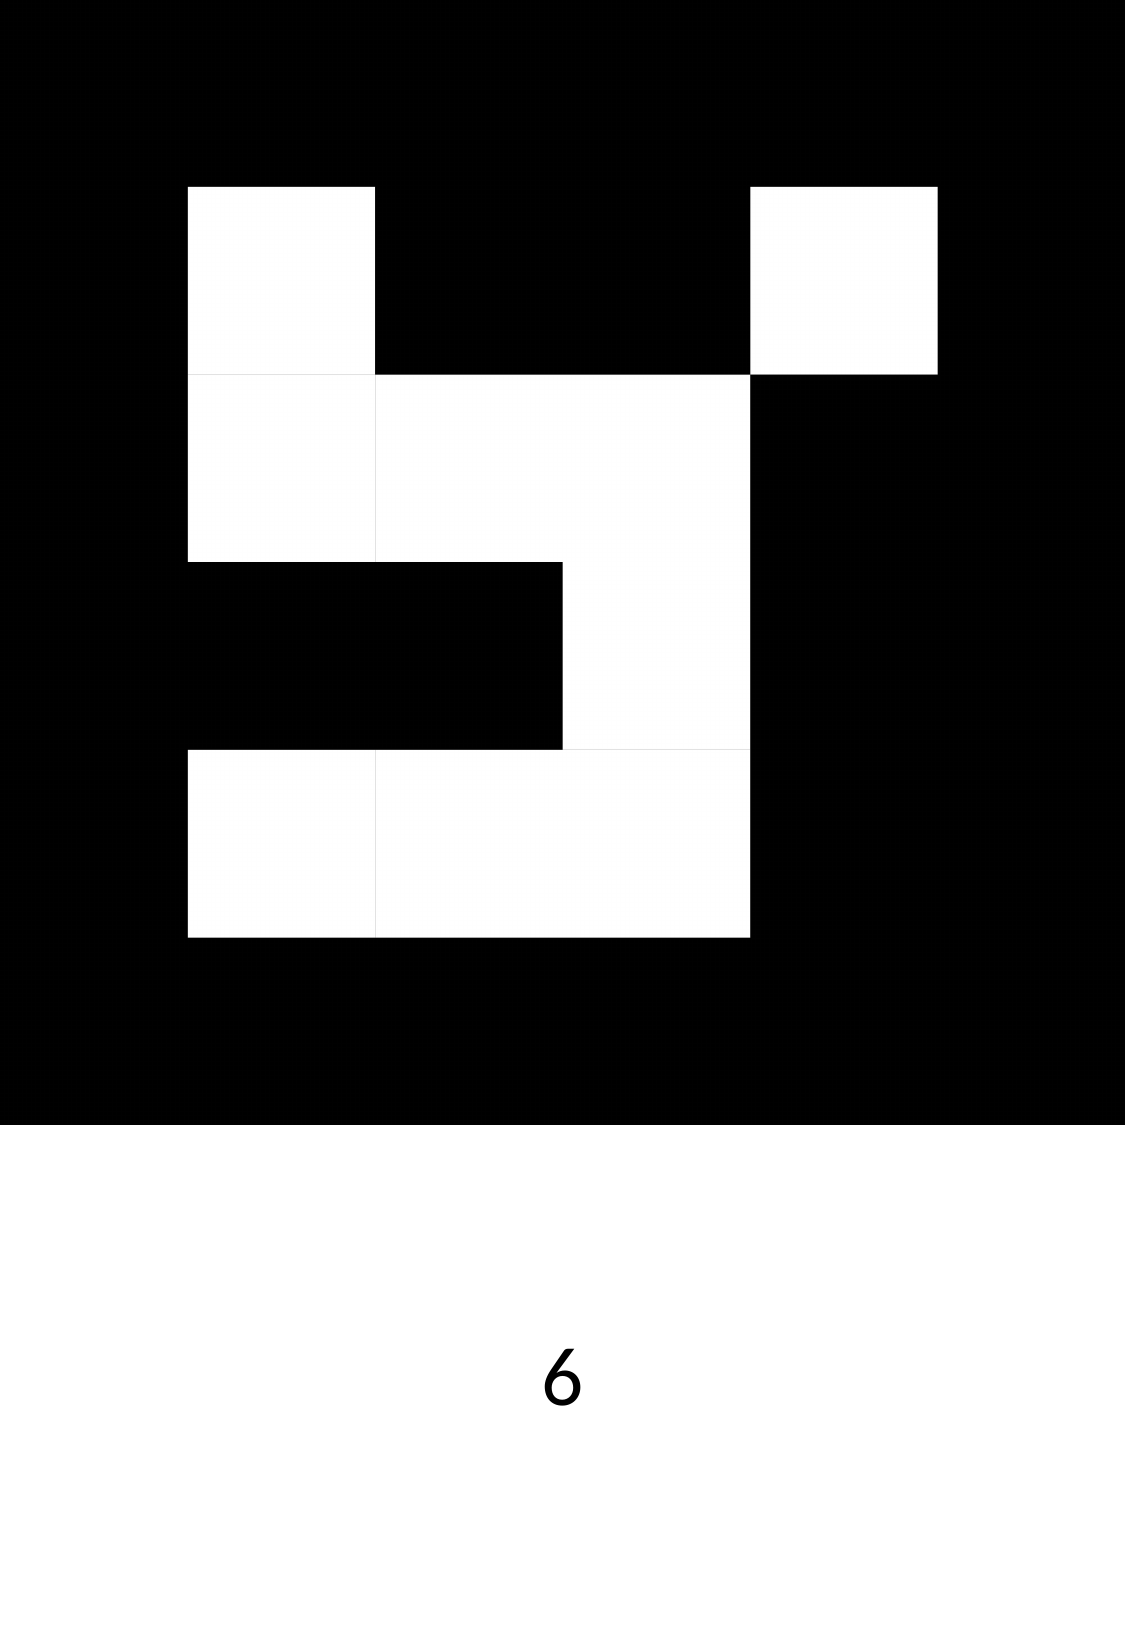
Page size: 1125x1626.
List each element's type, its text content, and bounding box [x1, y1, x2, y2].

text_box 6 [422, 1315, 703, 1430]
picture [0, 0, 1125, 1125]
